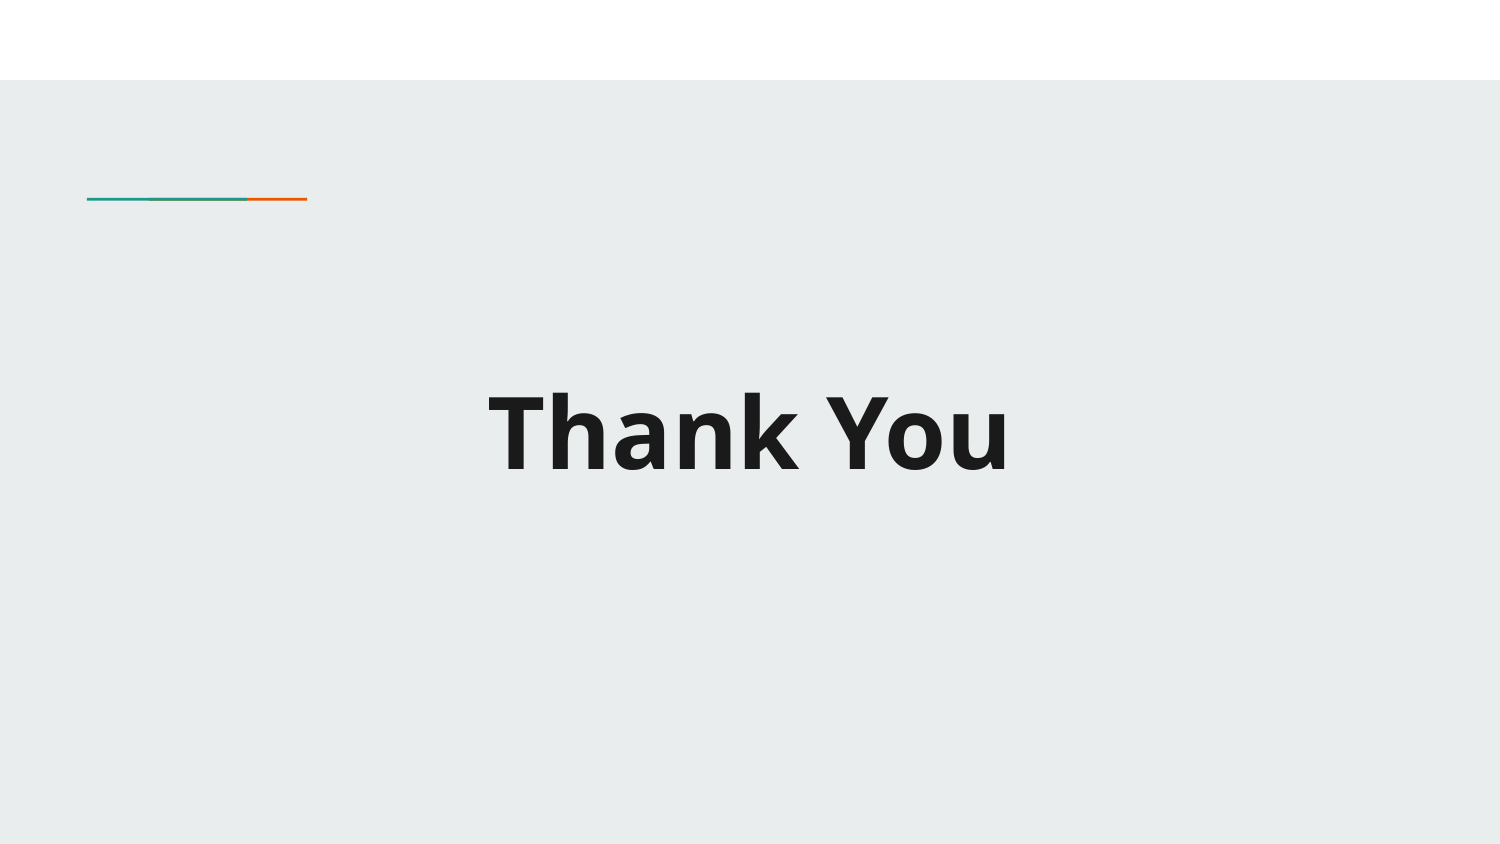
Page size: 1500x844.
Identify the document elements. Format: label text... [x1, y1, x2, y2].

title Thank You [119, 353, 1381, 491]
